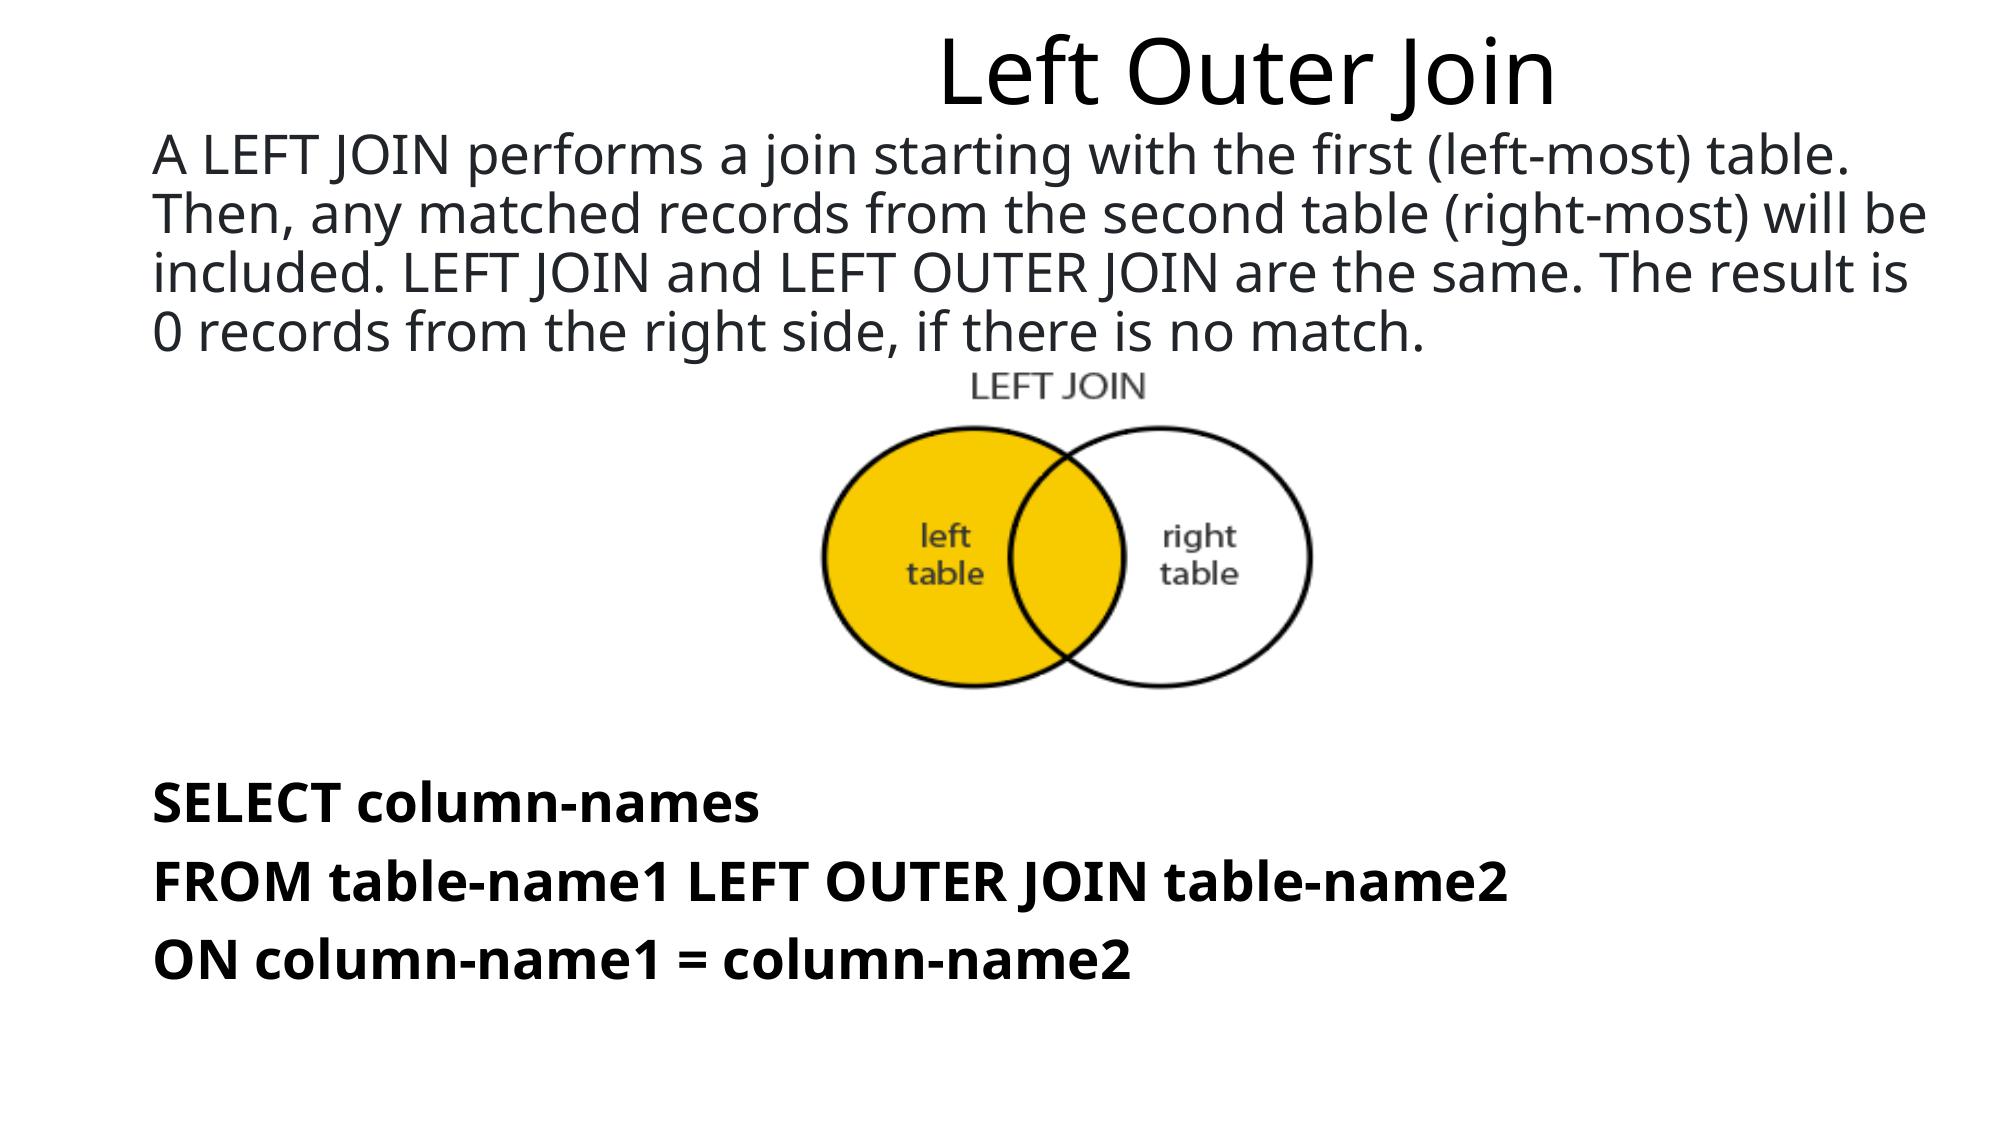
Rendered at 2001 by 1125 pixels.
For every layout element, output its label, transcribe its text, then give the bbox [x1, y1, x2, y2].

title Left Outer Join [137, 0, 1863, 119]
list A LEFT JOIN performs a join starting with the first (left-most) table. Then, any matched records from the second table (right-most) will be included. LEFT JOIN and LEFT OUTER JOIN are the same. The result is 0 records from the right side, if there is no match. SELECT column-names FROM table-name1 LEFT OUTER JOIN table-name2 ON column-name1 = column-name2 [137, 119, 1961, 1014]
picture [814, 360, 1333, 707]
